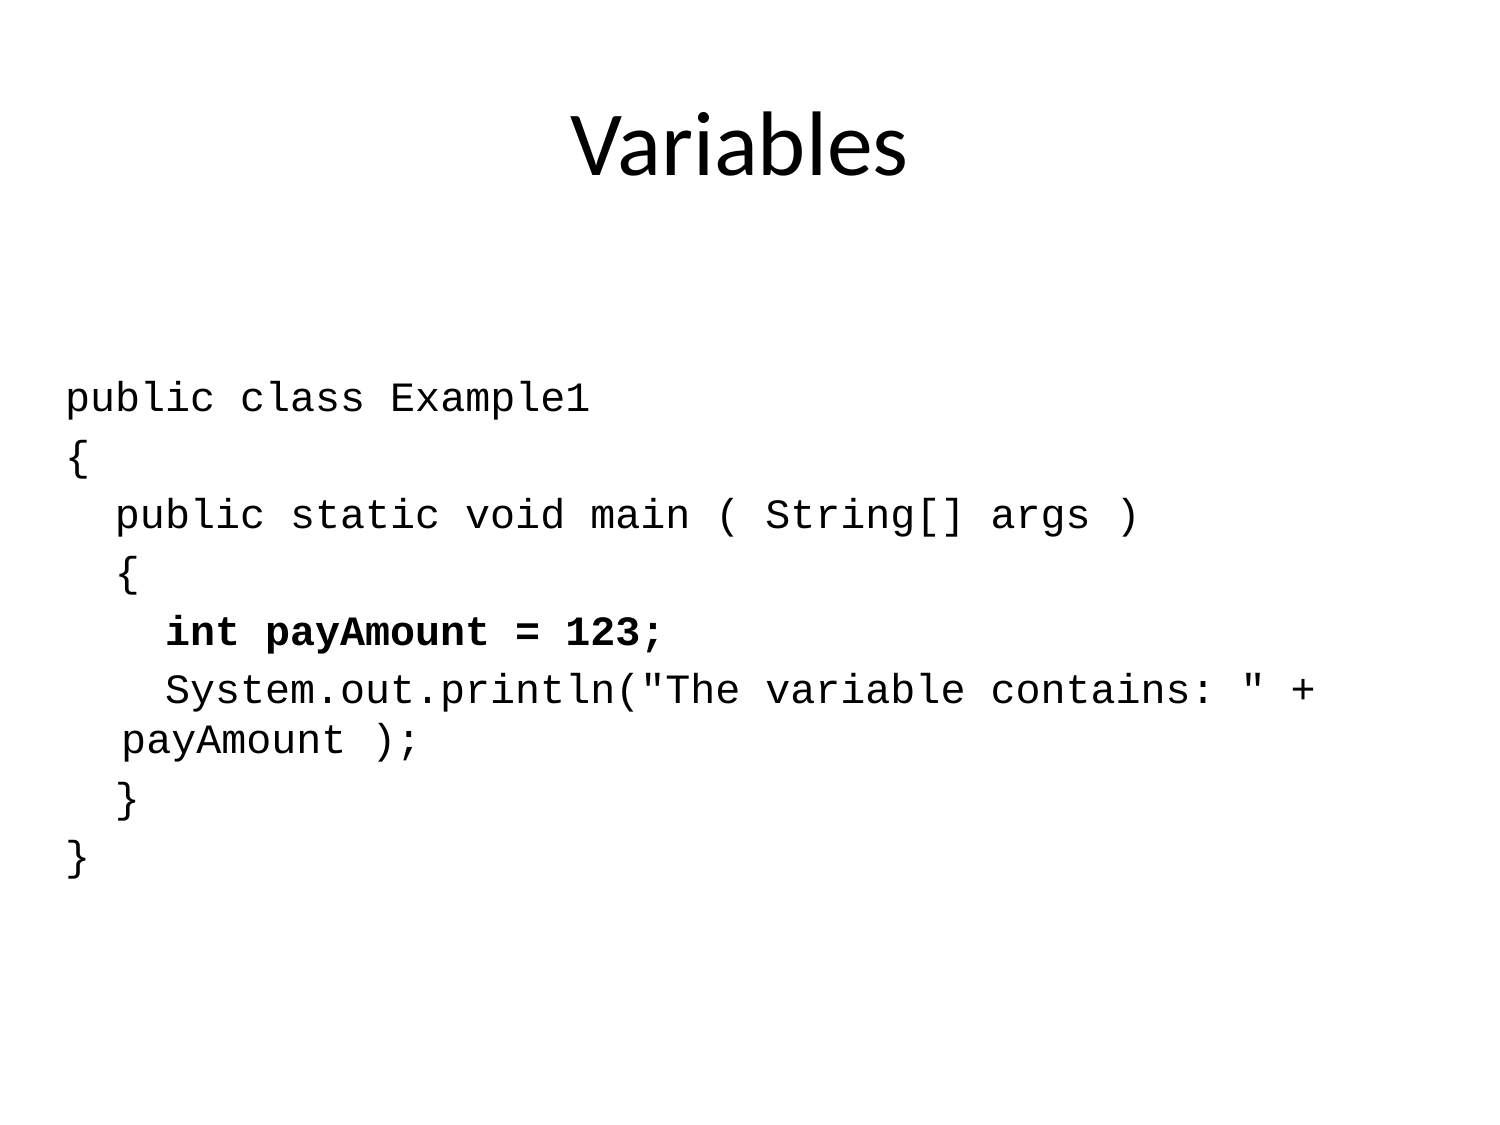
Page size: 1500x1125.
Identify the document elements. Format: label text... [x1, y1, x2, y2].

title Variables [75, 45, 1425, 233]
list public class Example1 { public static void main ( String[] args ) { int payAmount = 123; System.out.println("The variable contains: " + payAmount ); } } [50, 362, 1425, 1005]
